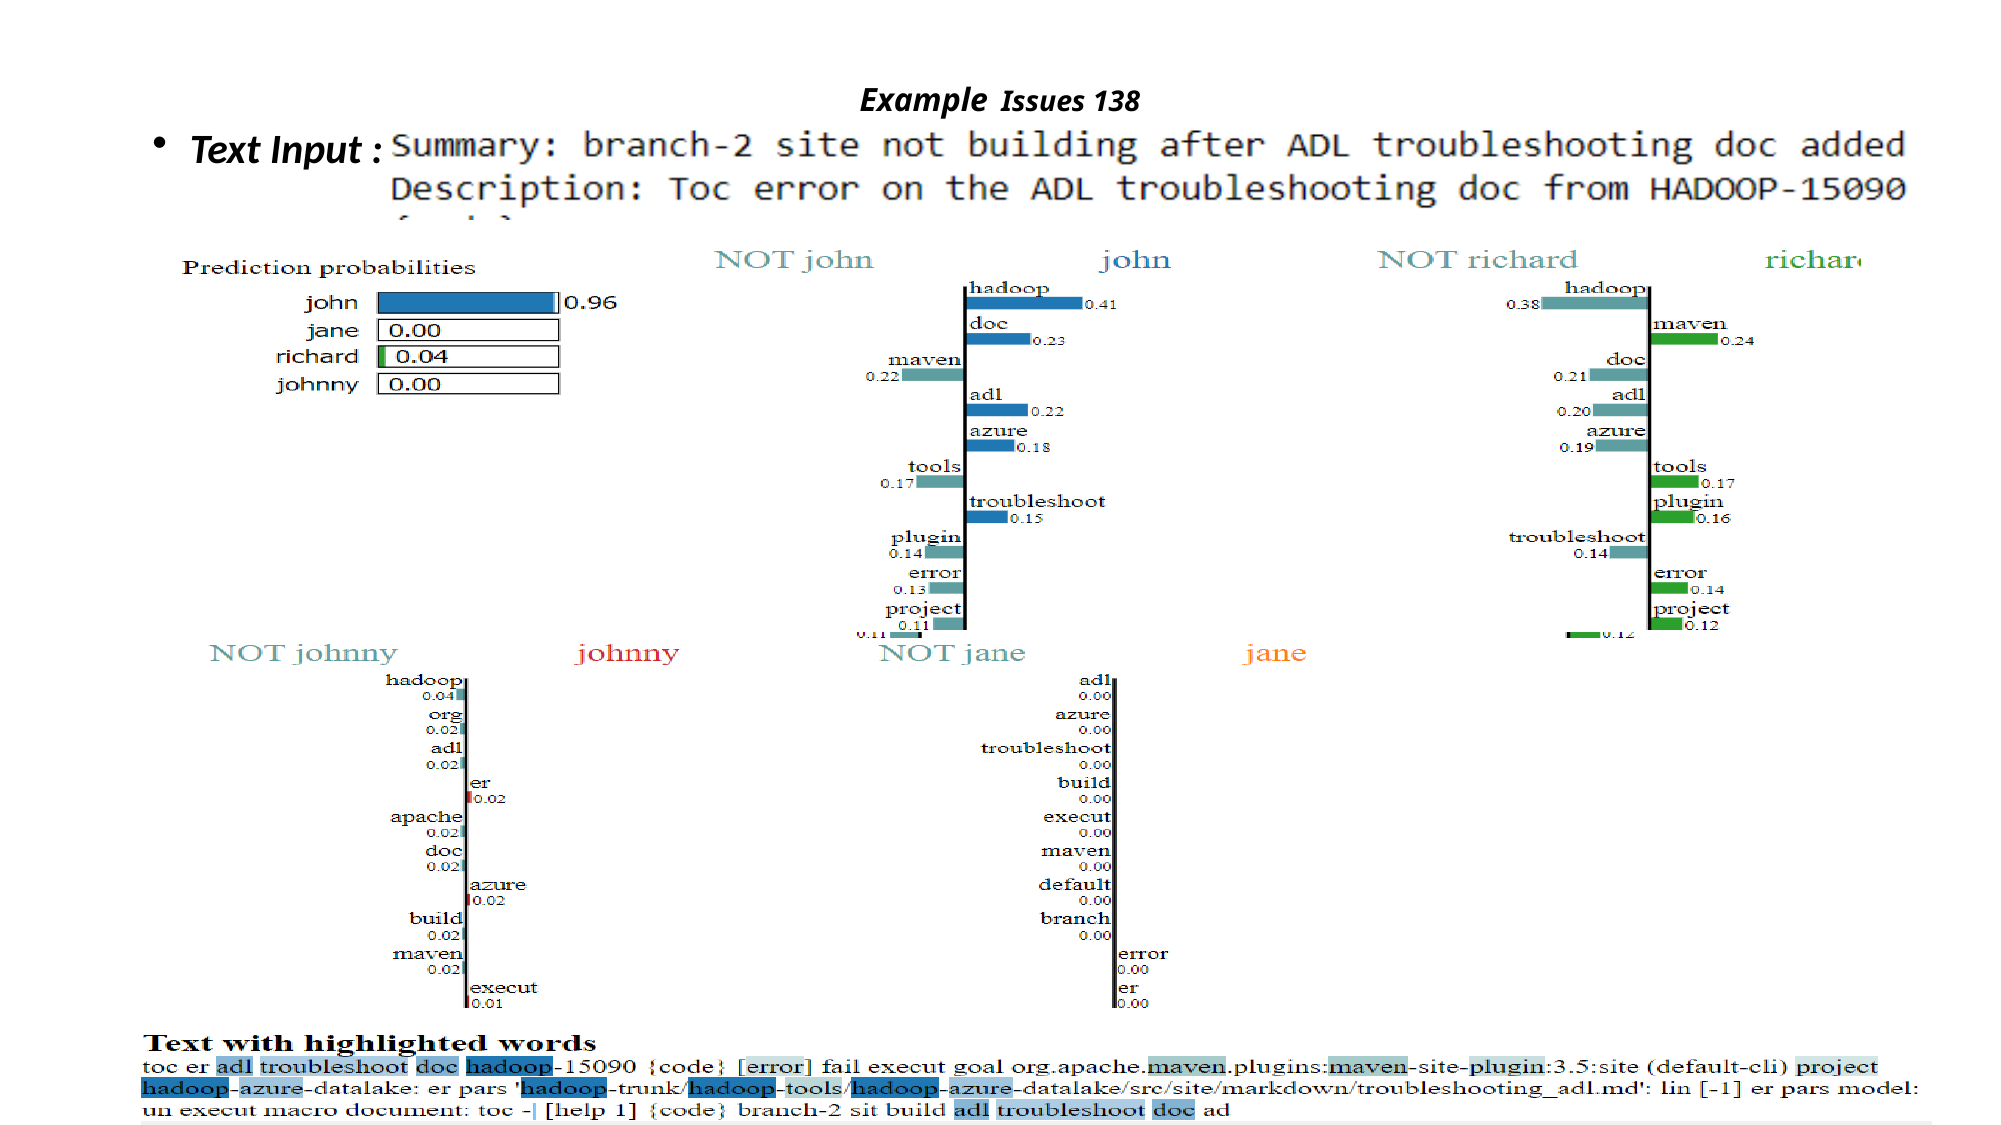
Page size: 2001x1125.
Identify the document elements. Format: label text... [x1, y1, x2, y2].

picture [392, 129, 1932, 220]
list Text Input : [137, 106, 1863, 220]
title Example Issues 138 [137, 59, 1863, 106]
picture [139, 244, 1932, 1125]
